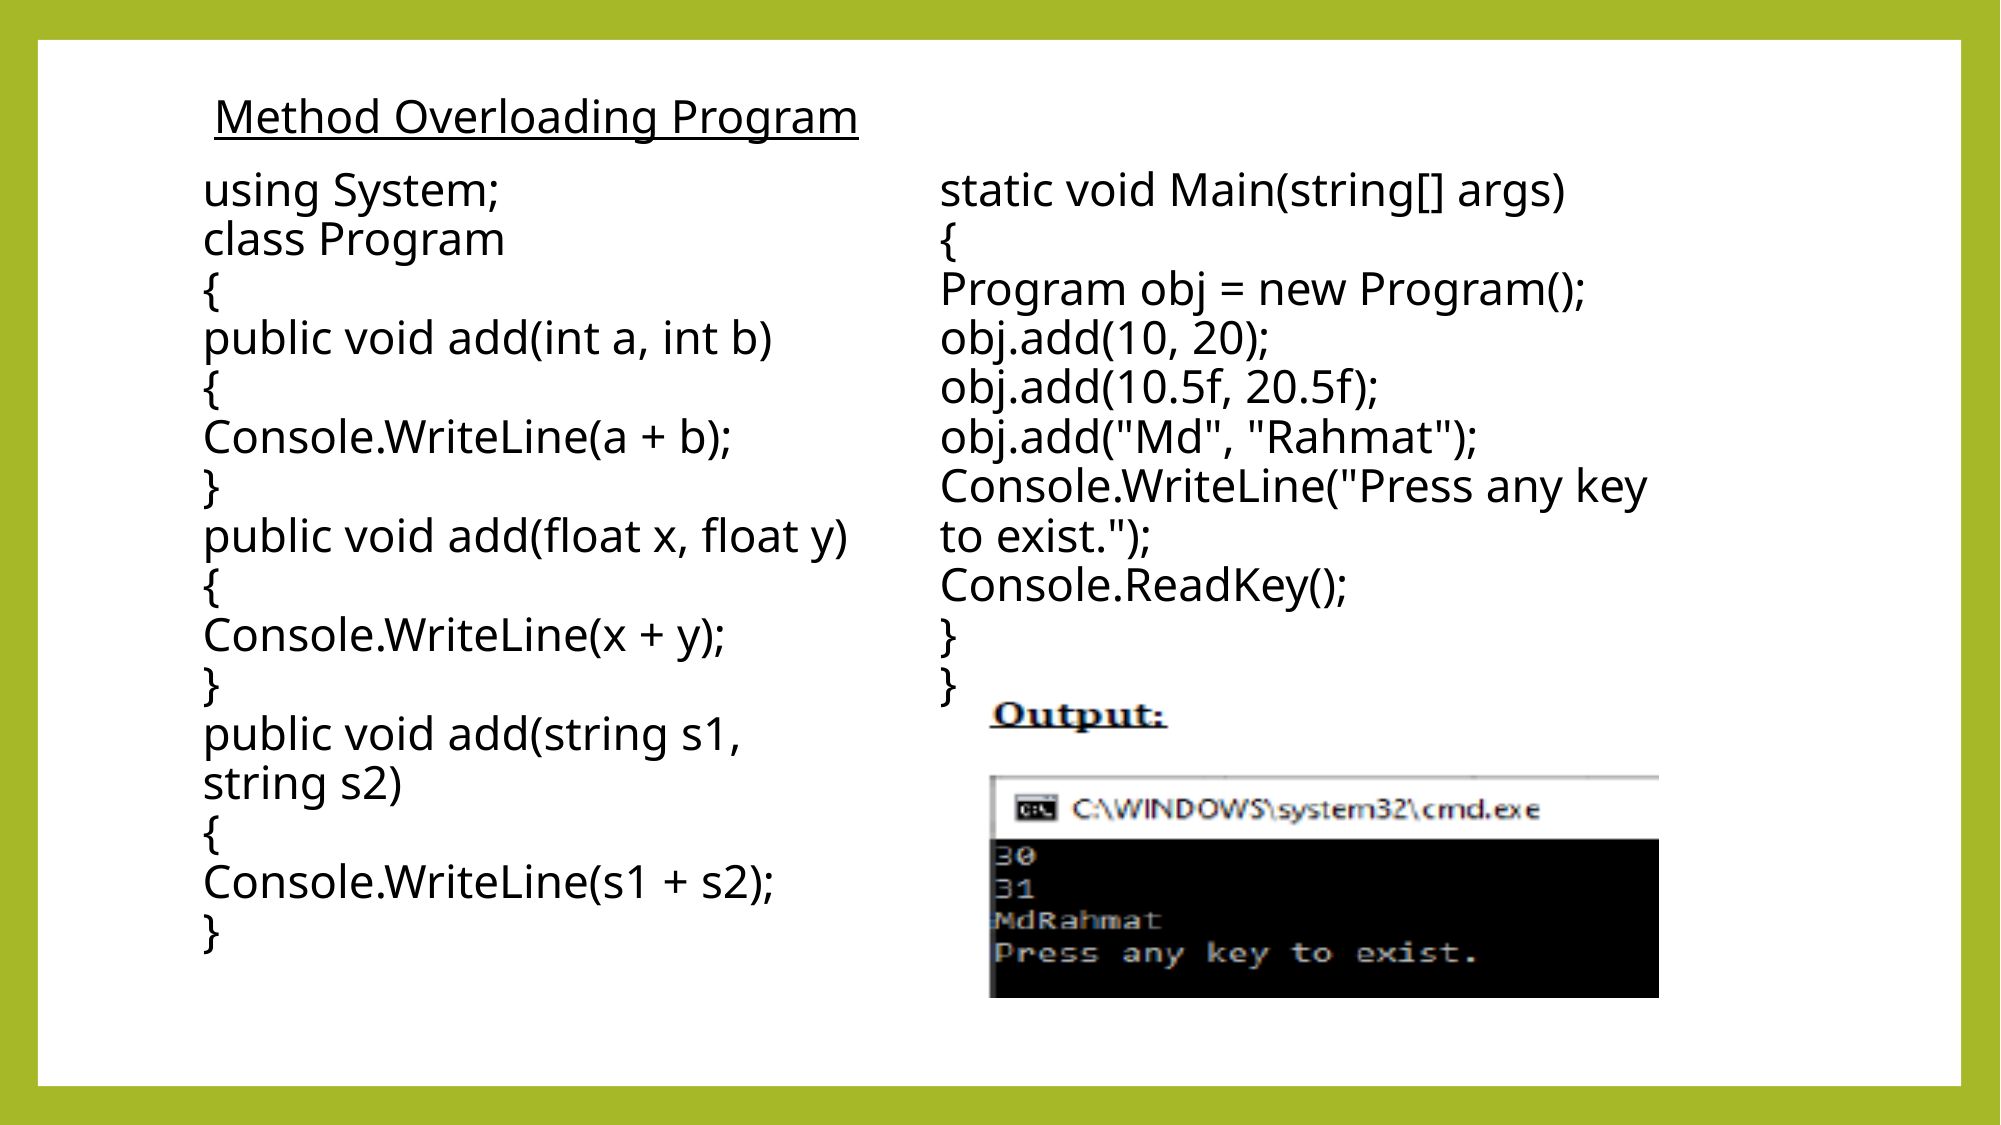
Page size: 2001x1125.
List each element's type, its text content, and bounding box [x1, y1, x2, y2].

list static void Main(string[] args) { Program obj = new Program(); obj.add(10, 20); obj.add(10.5f, 20.5f); obj.add("Md", "Rahmat"); Console.WriteLine("Press any key to exist."); Console.ReadKey(); } } [924, 159, 1705, 1051]
text_box Method Overloading Program [198, 79, 885, 159]
picture [972, 691, 1659, 998]
list using System; class Program { public void add(int a, int b) { Console.WriteLine(a + b); } public void add(float x, float y) { Console.WriteLine(x + y); } public void add(string s1, string s2) { Console.WriteLine(s1 + s2); } [187, 159, 873, 998]
